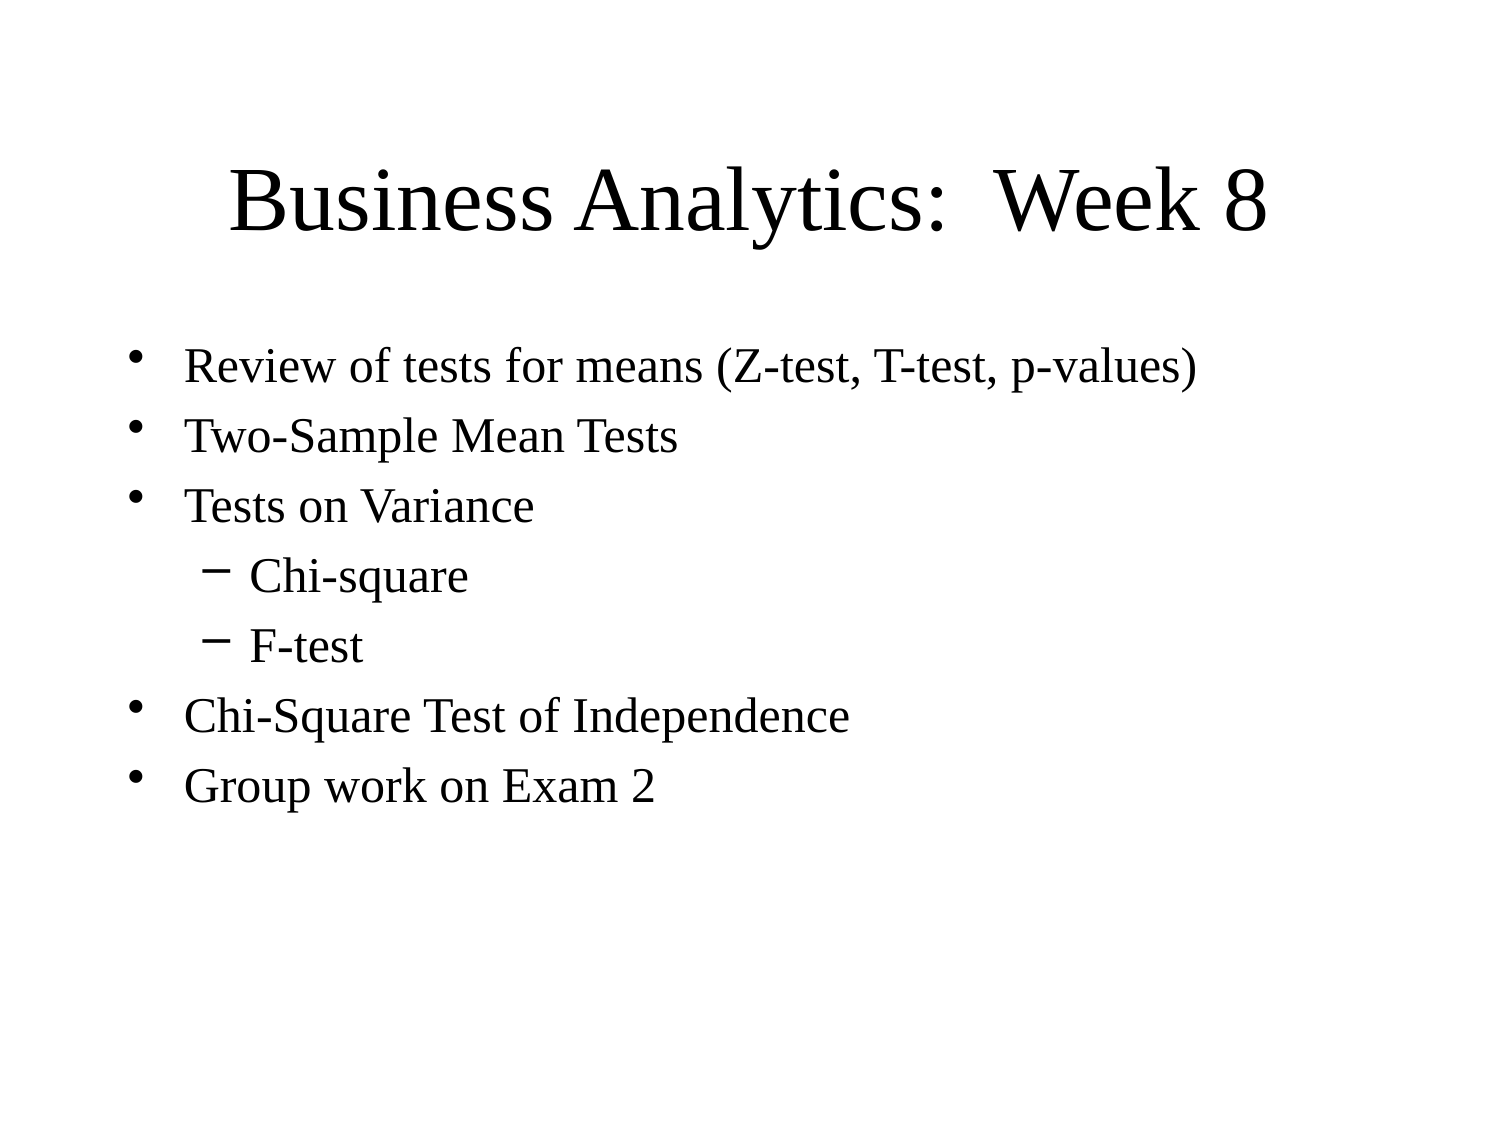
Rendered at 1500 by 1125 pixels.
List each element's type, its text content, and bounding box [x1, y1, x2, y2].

list Review of tests for means (Z-test, T-test, p-values) Two-Sample Mean Tests Tests on Variance Chi-square F-test Chi-Square Test of Independence Group work on Exam 2 [112, 324, 1388, 1001]
title Business Analytics: Week 8 [112, 99, 1388, 288]
